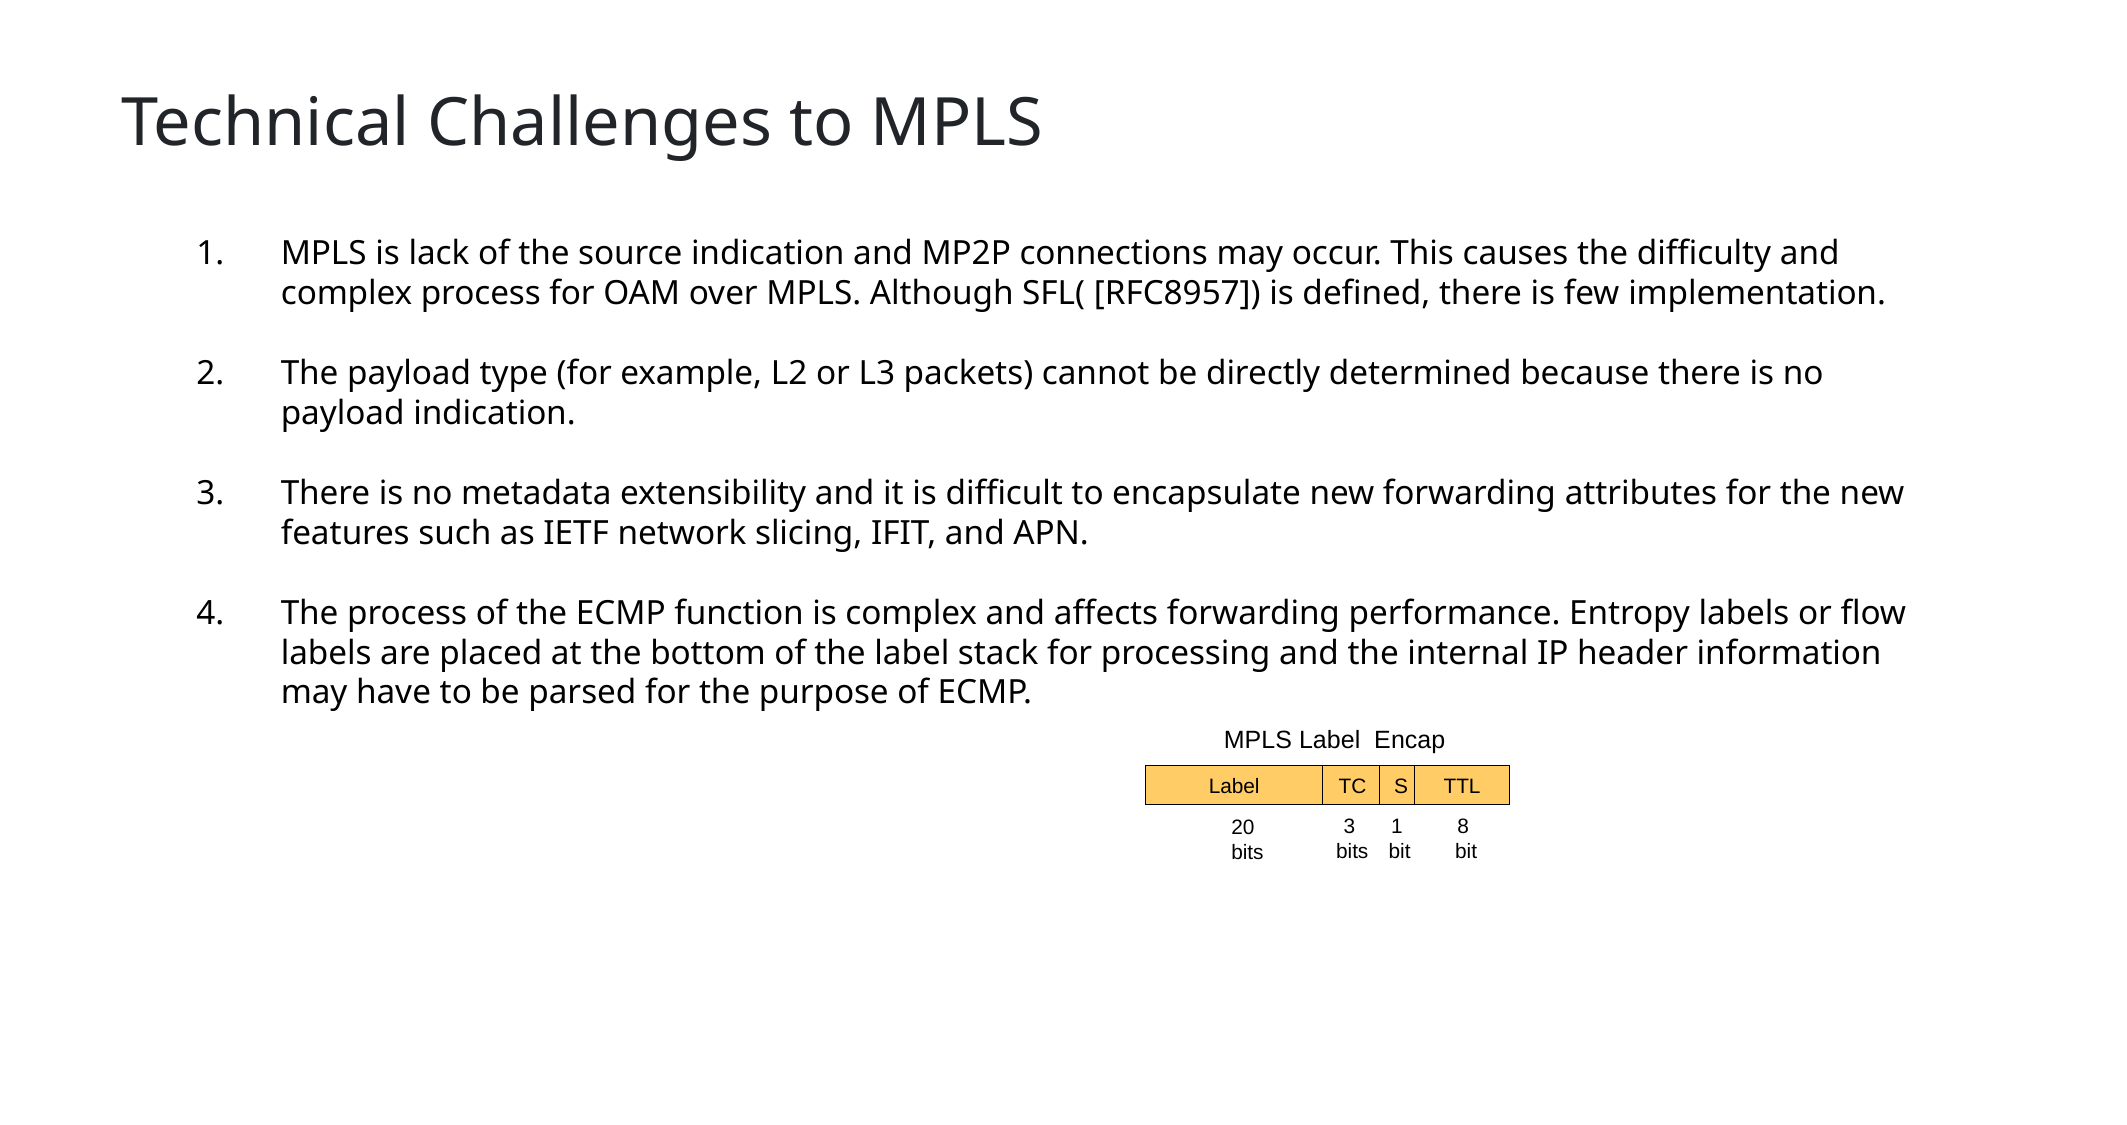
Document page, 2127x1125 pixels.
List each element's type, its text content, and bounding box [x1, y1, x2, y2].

title Technical Challenges to MPLS [106, 56, 2087, 192]
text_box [1122, 716, 1548, 873]
text_box MPLS is lack of the source indication and MP2P connections may occur. This causes the difficulty and complex process for OAM over MPLS. Although SFL( [RFC8957]) is defined, there is few implementation. The payload type (for example, L2 or L3 packets) cannot be directly determined because there is no payload indication. There is no metadata extensibility and it is difficult to encapsulate new forwarding attributes for the new features such as IETF network slicing, IFIT, and APN. The process of the ECMP function is complex and affects forwarding performance. Entropy labels or flow labels are placed at the bottom of the label stack for processing and the internal IP header information may have to be parsed for the purpose of ECMP. [181, 224, 1930, 965]
